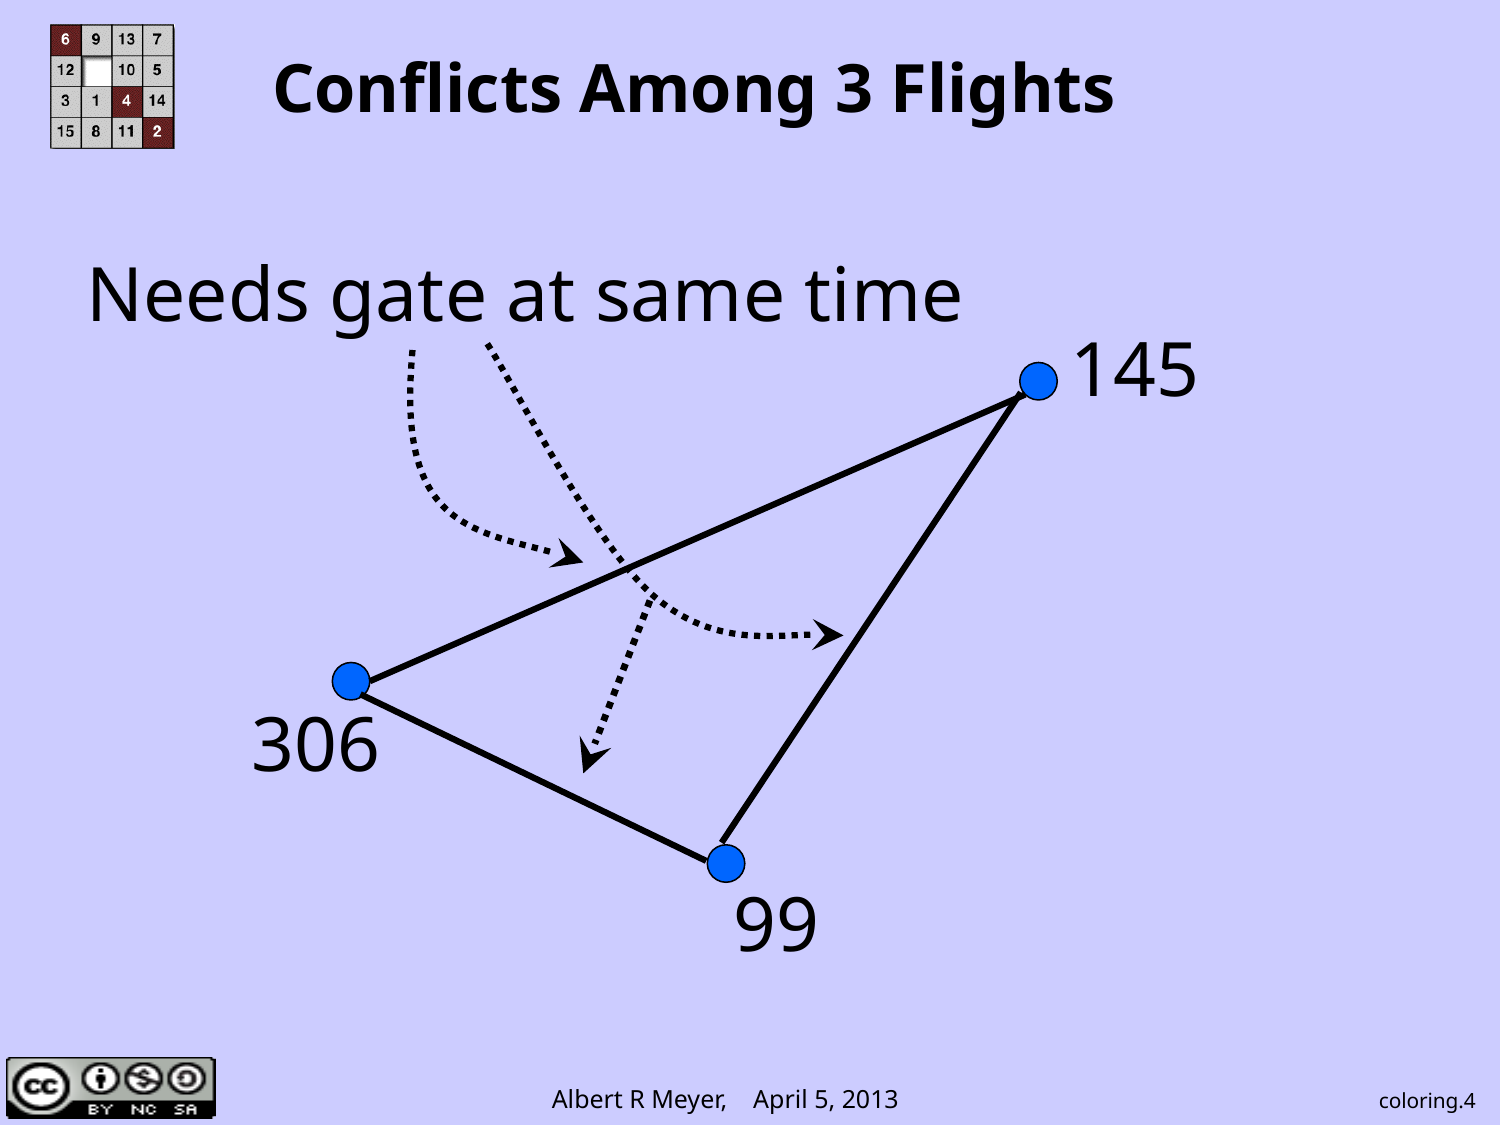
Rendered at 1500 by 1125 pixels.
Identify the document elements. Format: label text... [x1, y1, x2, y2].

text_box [369, 572, 716, 682]
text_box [721, 392, 1022, 843]
text_box 306 [236, 688, 355, 794]
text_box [74, 238, 976, 563]
text_box [1019, 362, 1055, 400]
title Conflicts Among 3 Flights [256, 3, 1254, 169]
text_box [707, 847, 745, 881]
text_box 145 [1055, 313, 1215, 419]
picture [50, 24, 175, 149]
picture [6, 1057, 216, 1119]
text_box 99 [718, 868, 835, 974]
text_box [332, 662, 355, 688]
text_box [360, 600, 707, 862]
slide_number coloring.4 [1247, 1079, 1491, 1121]
